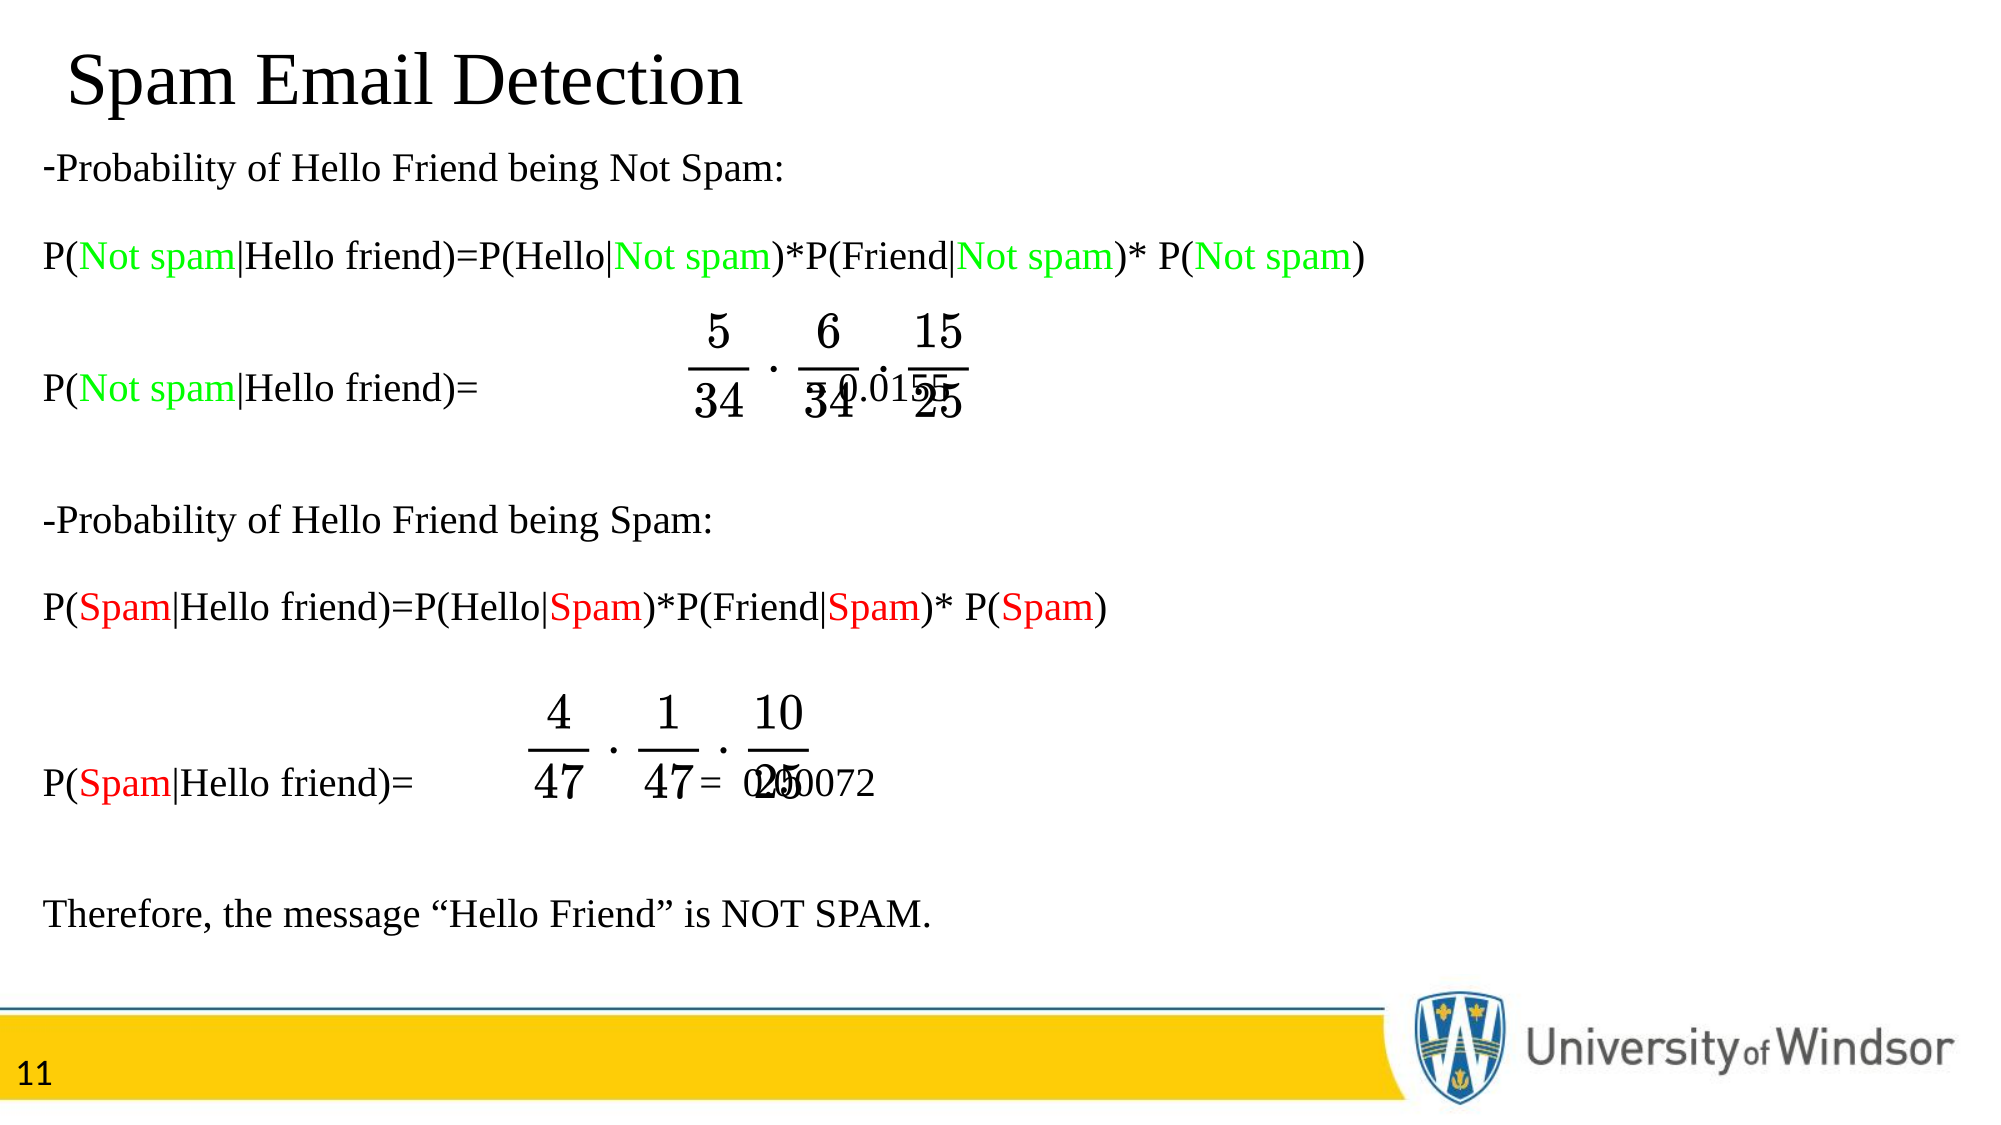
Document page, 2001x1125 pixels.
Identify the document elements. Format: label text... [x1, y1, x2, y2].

picture [688, 313, 969, 418]
title Spam Email Detection [51, 0, 1777, 161]
picture [0, 974, 2000, 1125]
picture [527, 694, 809, 799]
slide_number 11 [0, 1040, 450, 1101]
list -Probability of Hello Friend being Not Spam: P(Not spam|Hello friend)=P(Hello|Not spam)*P(Friend|Not spam)* P(Not spam) P(Not spam|Hello friend)= = 0.0155 -Probability of Hello Friend being Spam: P(Spam|Hello friend)=P(Hello|Spam)*P(Friend|Spam)* P(Spam) P(Spam|Hello friend)= = 0.00072 Therefore, the message “Hello Friend” is NOT SPAM. [27, 136, 1981, 948]
